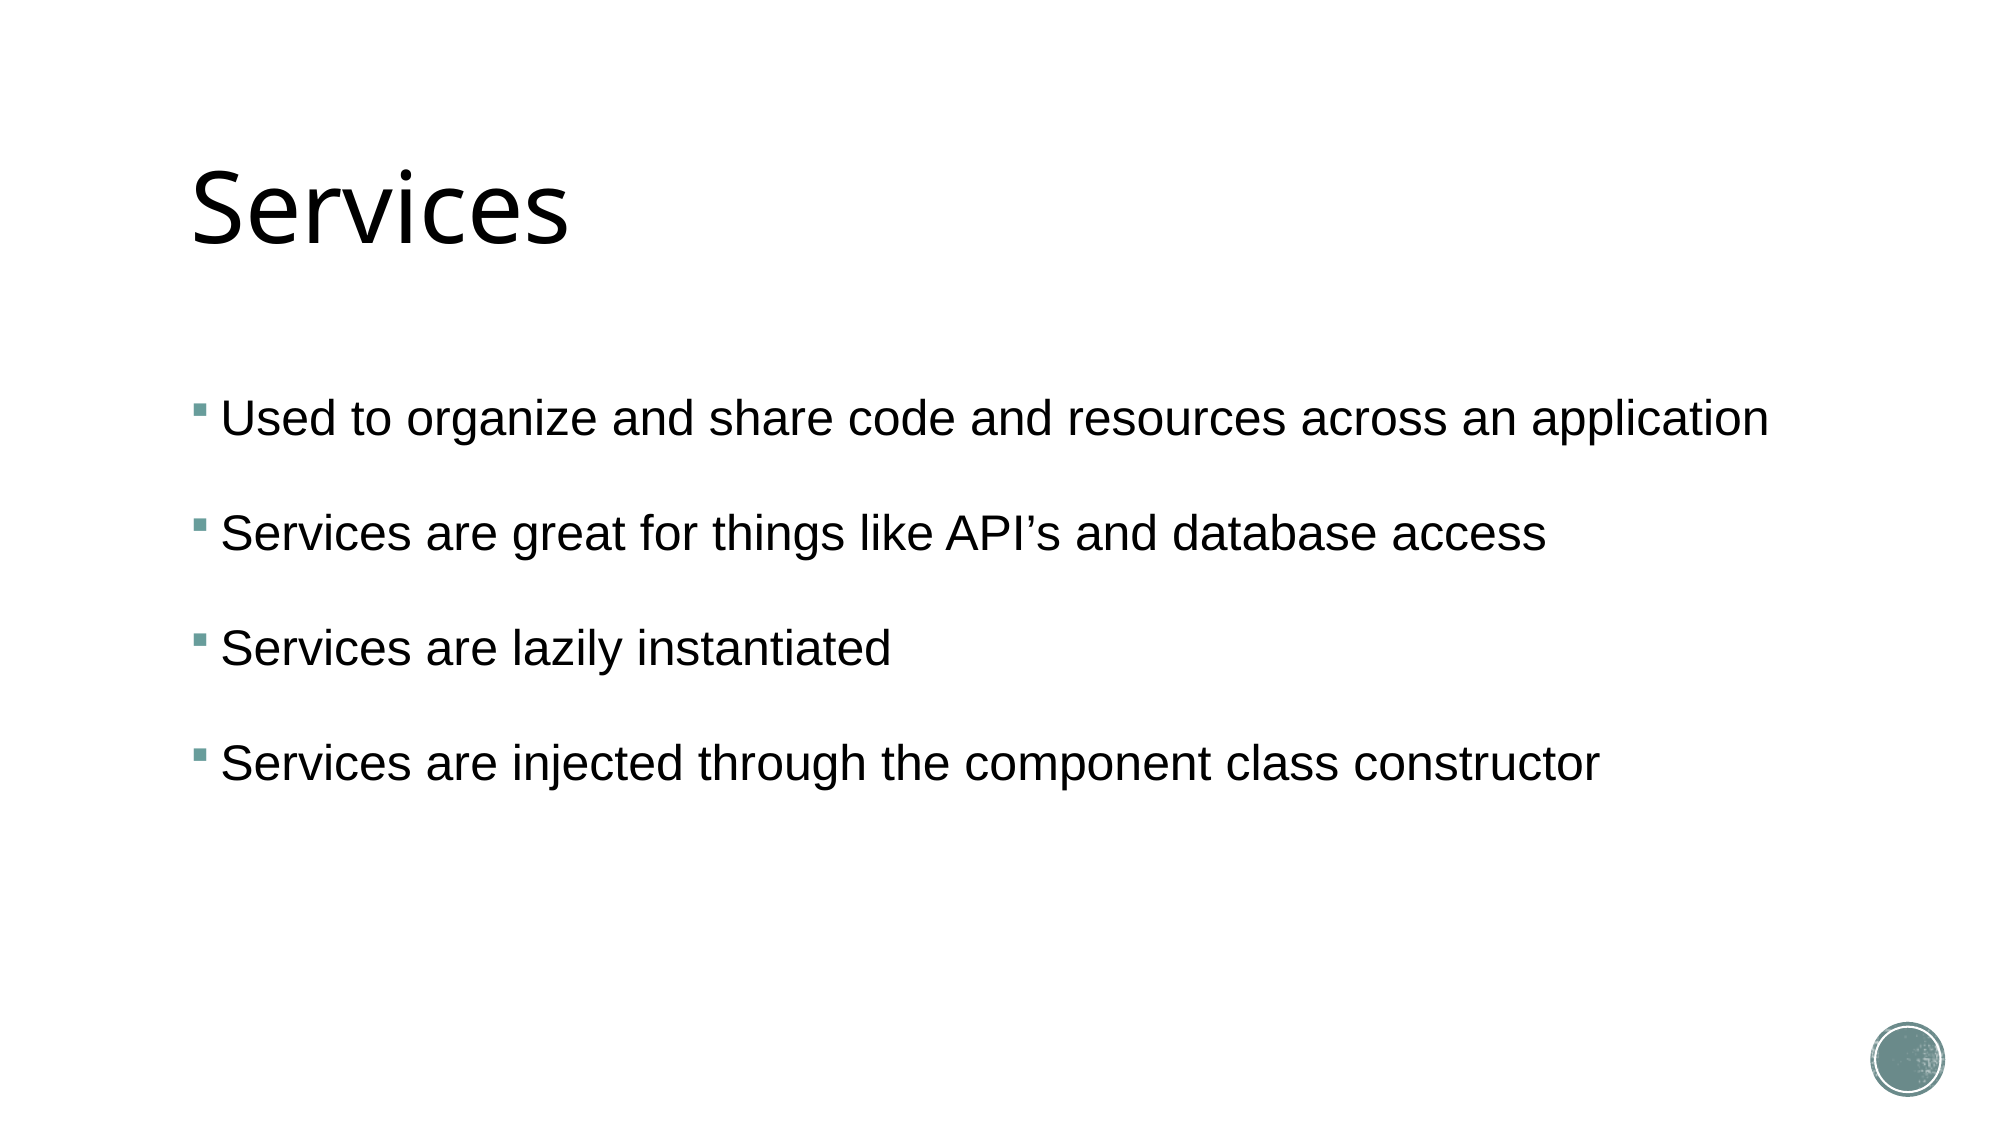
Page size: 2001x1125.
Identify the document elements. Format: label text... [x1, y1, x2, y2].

title Services [175, 79, 1826, 344]
list Used to organize and share code and resources across an application Services are great for things like API’s and database access Services are lazily instantiated Services are injected through the component class constructor [175, 348, 1826, 1013]
